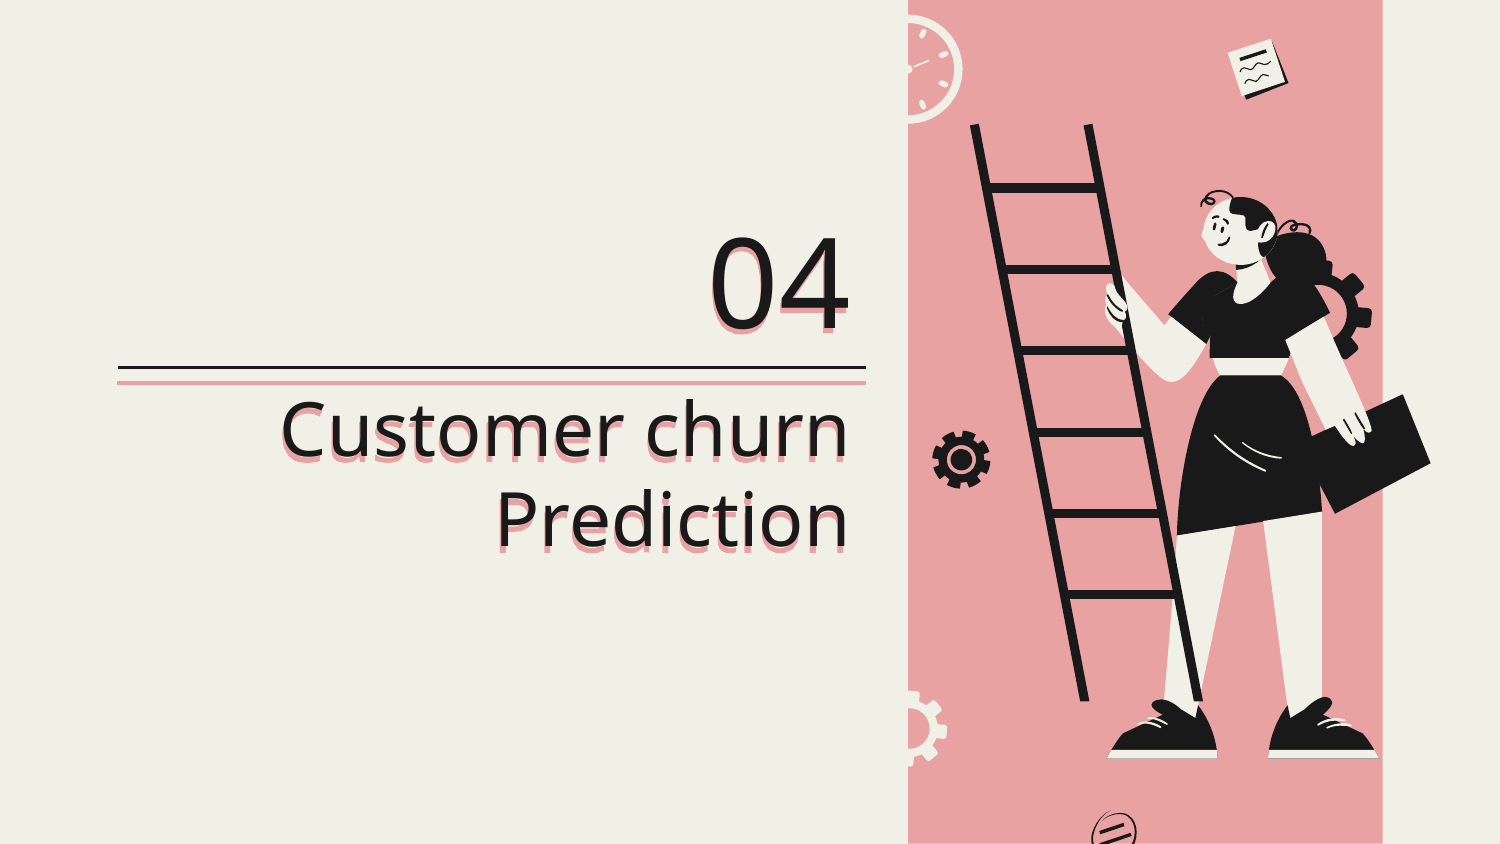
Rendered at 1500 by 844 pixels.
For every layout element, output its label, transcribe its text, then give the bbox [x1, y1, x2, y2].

text_box [932, 430, 964, 489]
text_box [1090, 810, 1137, 844]
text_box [1227, 38, 1289, 100]
text_box [872, 690, 948, 767]
title 04 [391, 208, 866, 348]
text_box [969, 123, 1431, 760]
title Customer churn Prediction [0, 388, 866, 556]
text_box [849, 14, 971, 124]
